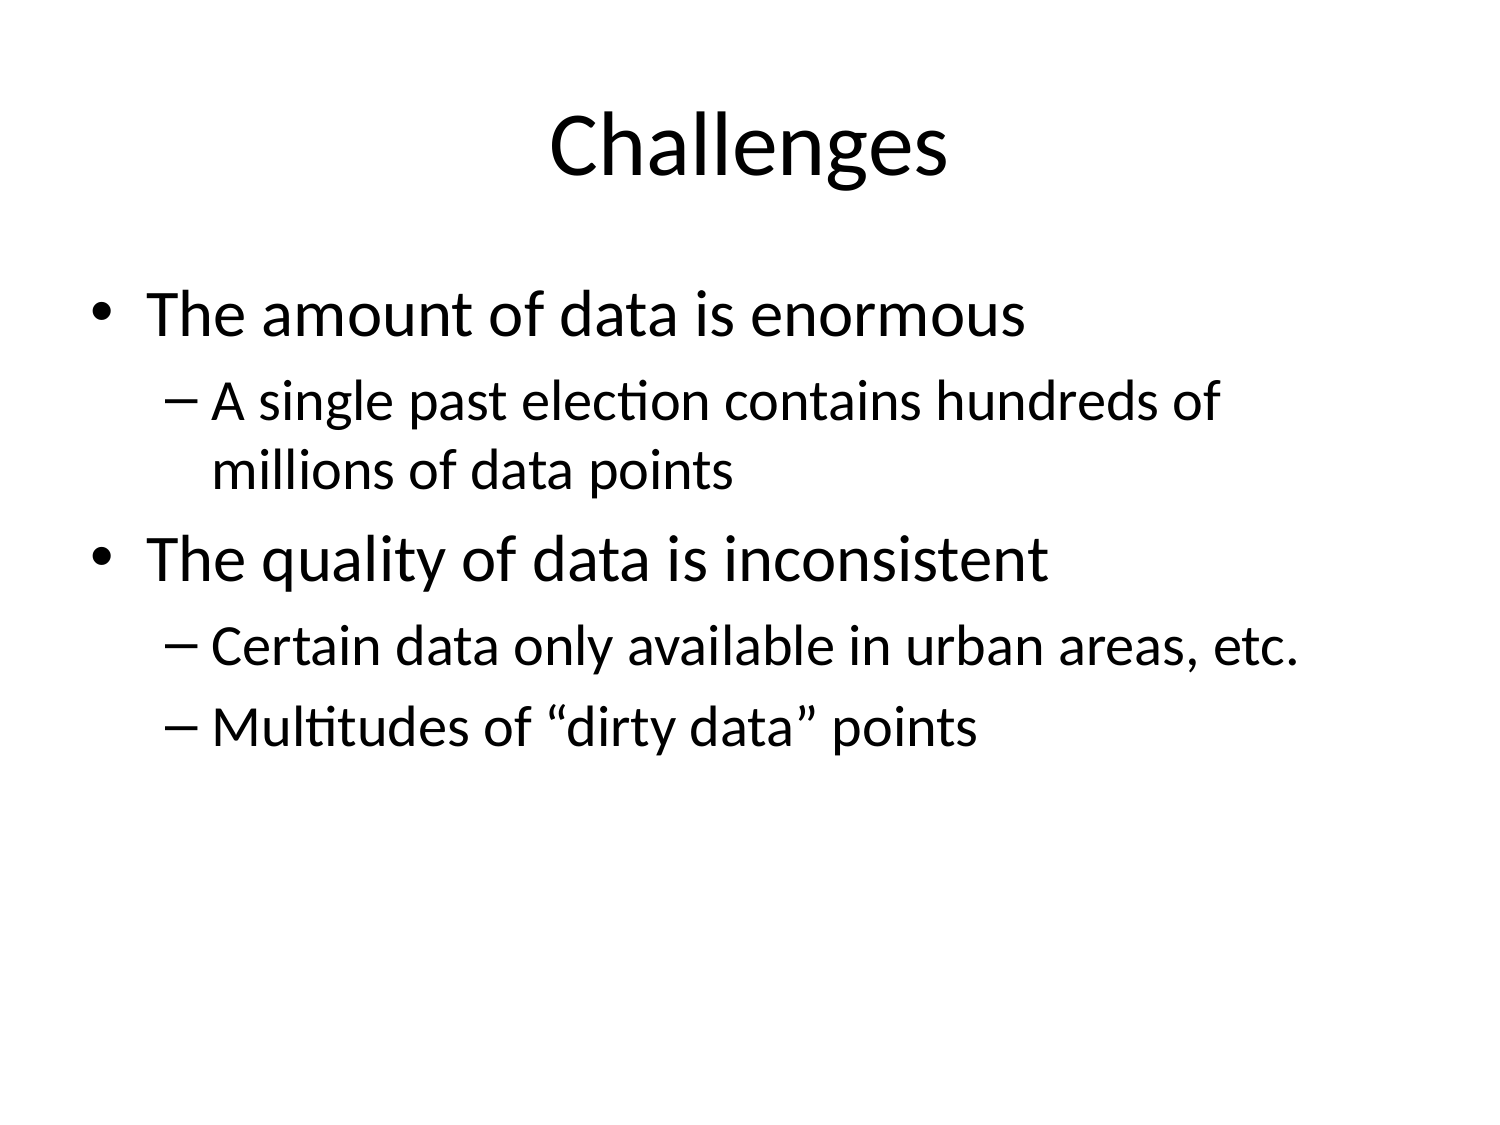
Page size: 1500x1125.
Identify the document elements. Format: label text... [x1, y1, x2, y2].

list The amount of data is enormous A single past election contains hundreds of millions of data points The quality of data is inconsistent Certain data only available in urban areas, etc. Multitudes of “dirty data” points [75, 262, 1425, 1005]
title Challenges [75, 45, 1425, 233]
